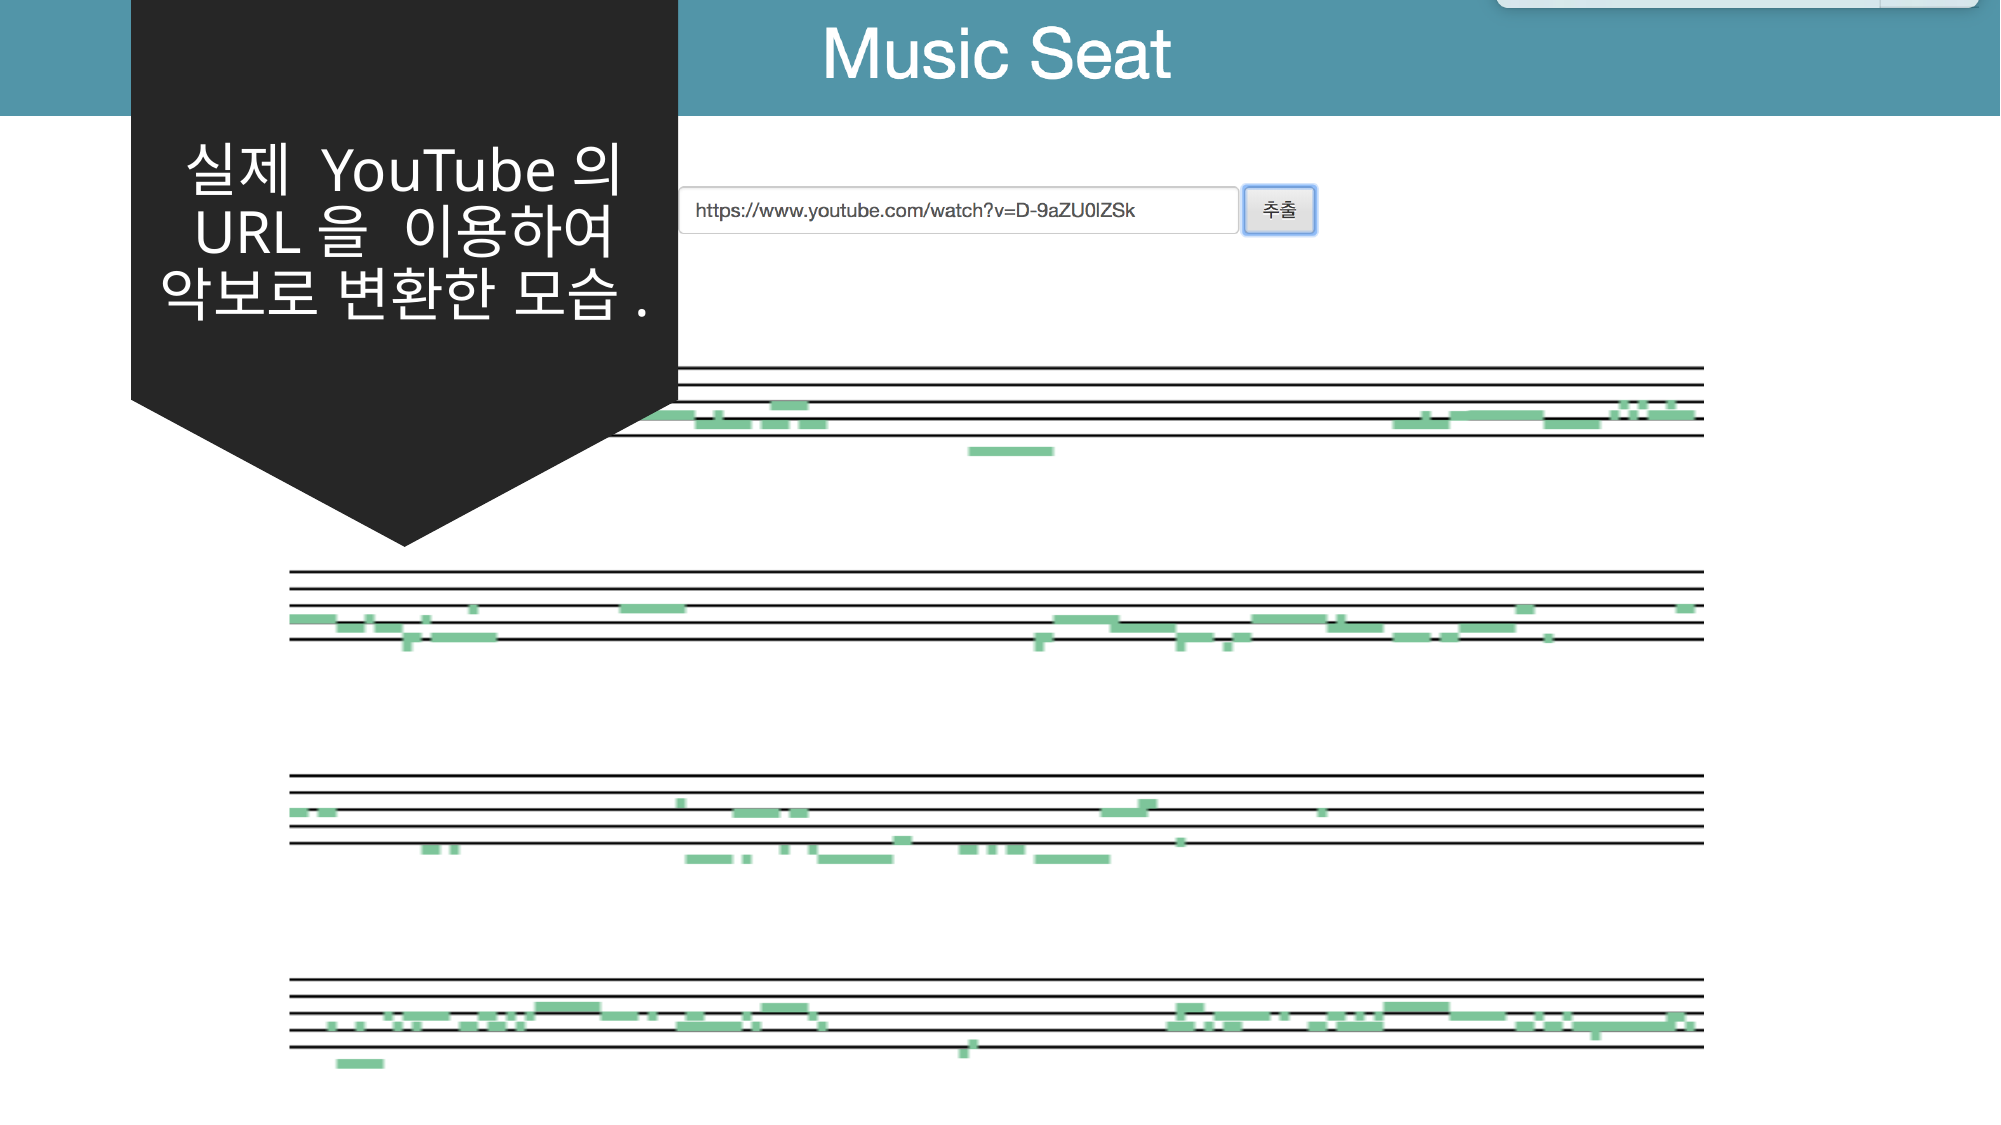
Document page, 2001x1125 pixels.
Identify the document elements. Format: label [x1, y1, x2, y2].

list [0, 0, 2000, 1125]
